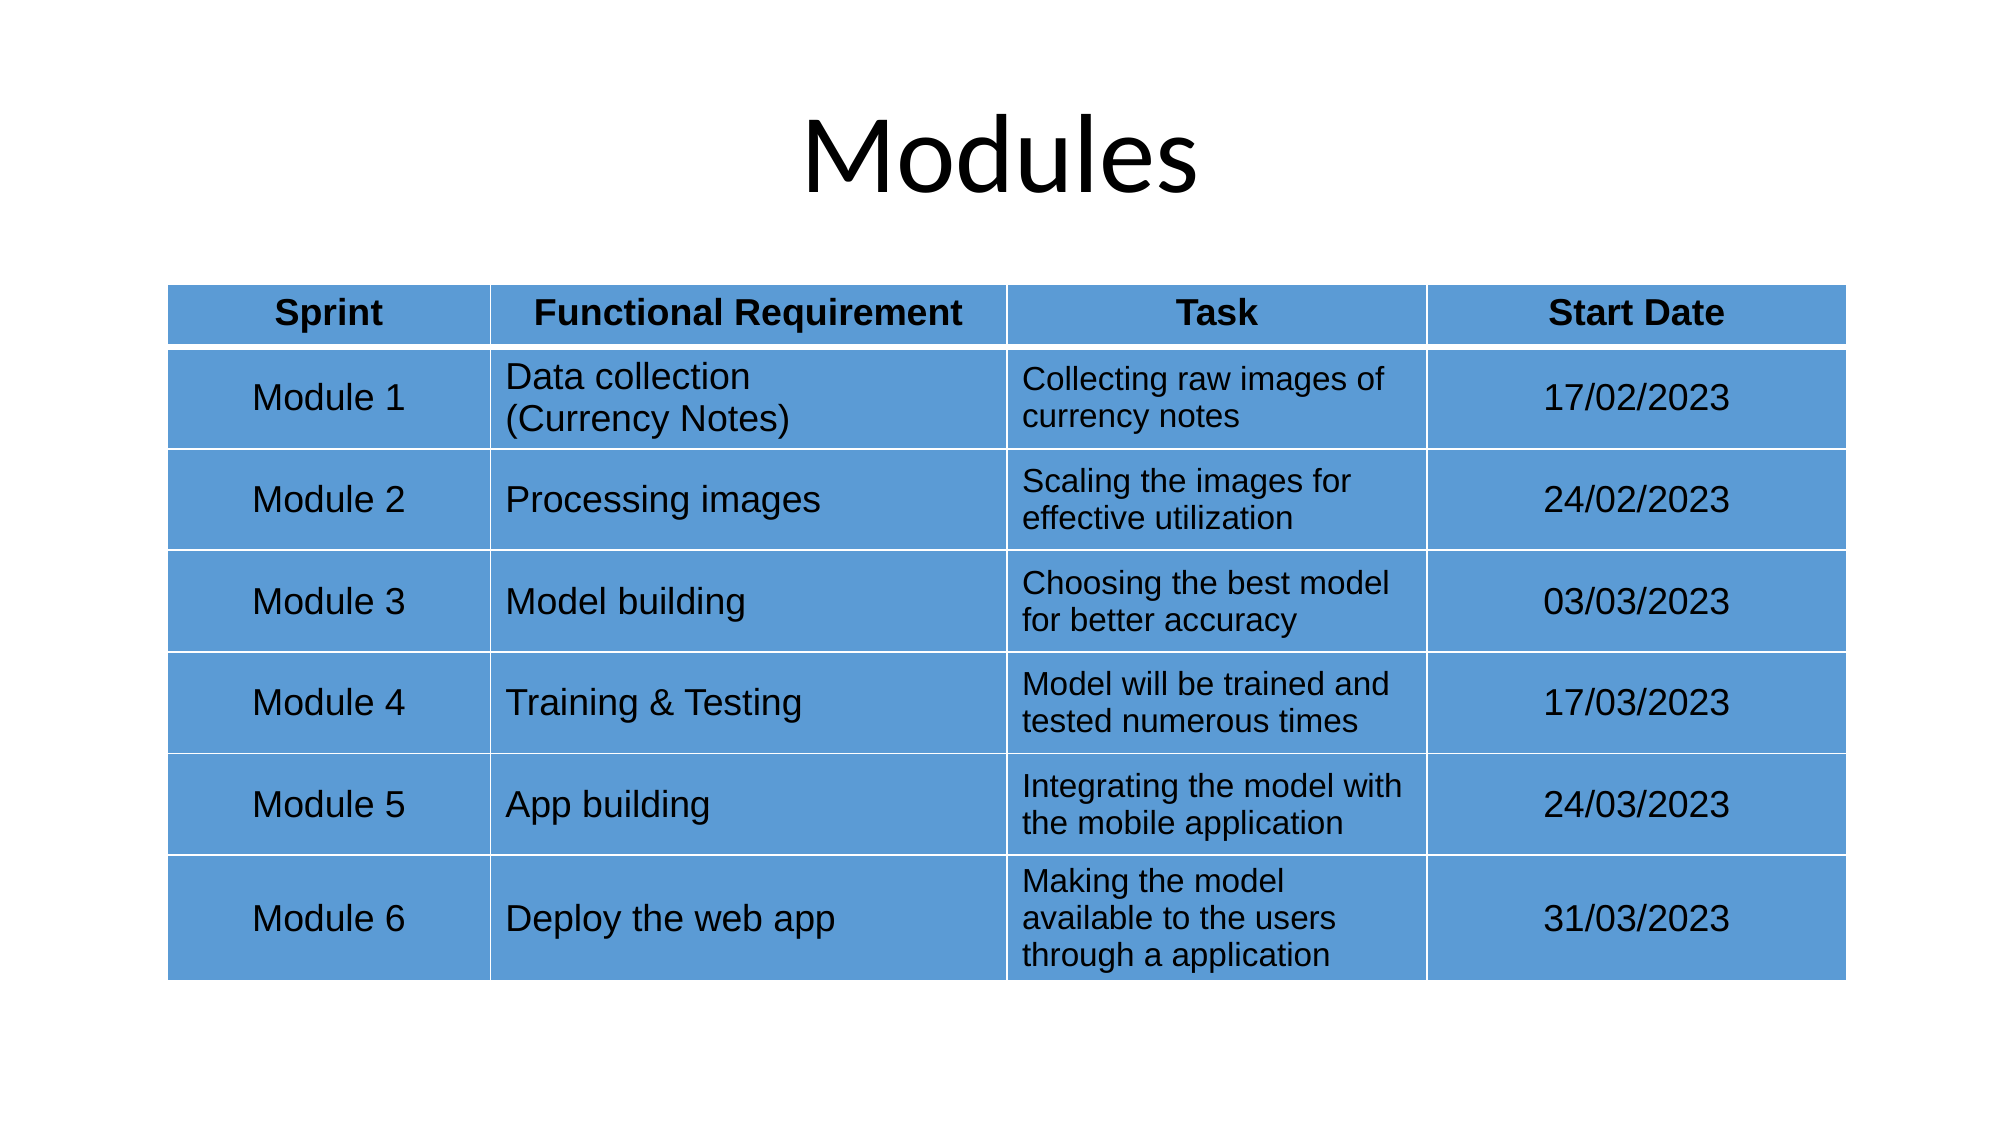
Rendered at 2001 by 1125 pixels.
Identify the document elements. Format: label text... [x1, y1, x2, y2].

table_header Sprint [168, 285, 490, 344]
table_header Start Date [1428, 285, 1846, 344]
table_header Functional Requirement [491, 285, 1006, 344]
table_cell Module 6 [168, 856, 490, 980]
table_cell 24/02/2023 [1428, 450, 1846, 549]
table_cell Scaling the images for effective utilization [1008, 450, 1426, 549]
table_cell Module 2 [168, 450, 490, 549]
table_cell Model building [491, 551, 1006, 651]
table_cell 24/03/2023 [1428, 754, 1846, 854]
table_cell Module 4 [168, 653, 490, 753]
table_cell Making the model available to the users through a application [1008, 856, 1426, 980]
table_cell 03/03/2023 [1428, 551, 1846, 651]
title Modules [137, 73, 1863, 239]
table_cell Model will be trained and tested numerous times [1008, 653, 1426, 753]
table_cell 17/02/2023 [1428, 350, 1846, 448]
table_cell Training & Testing [491, 653, 1006, 753]
table_cell Integrating the model with the mobile application [1008, 754, 1426, 854]
table_cell Data collection (Currency Notes) [491, 350, 1006, 448]
table_cell Collecting raw images of currency notes [1008, 350, 1426, 448]
table_cell 31/03/2023 [1428, 856, 1846, 980]
table_cell Module 5 [168, 754, 490, 854]
table_cell 17/03/2023 [1428, 653, 1846, 753]
table_cell App building [491, 754, 1006, 854]
table_cell Choosing the best model for better accuracy [1008, 551, 1426, 651]
table_cell Deploy the web app [491, 856, 1006, 980]
table_cell Module 3 [168, 551, 490, 651]
table_cell Module 1 [168, 350, 490, 448]
table_cell Processing images [491, 450, 1006, 549]
table_header Task [1008, 285, 1426, 344]
